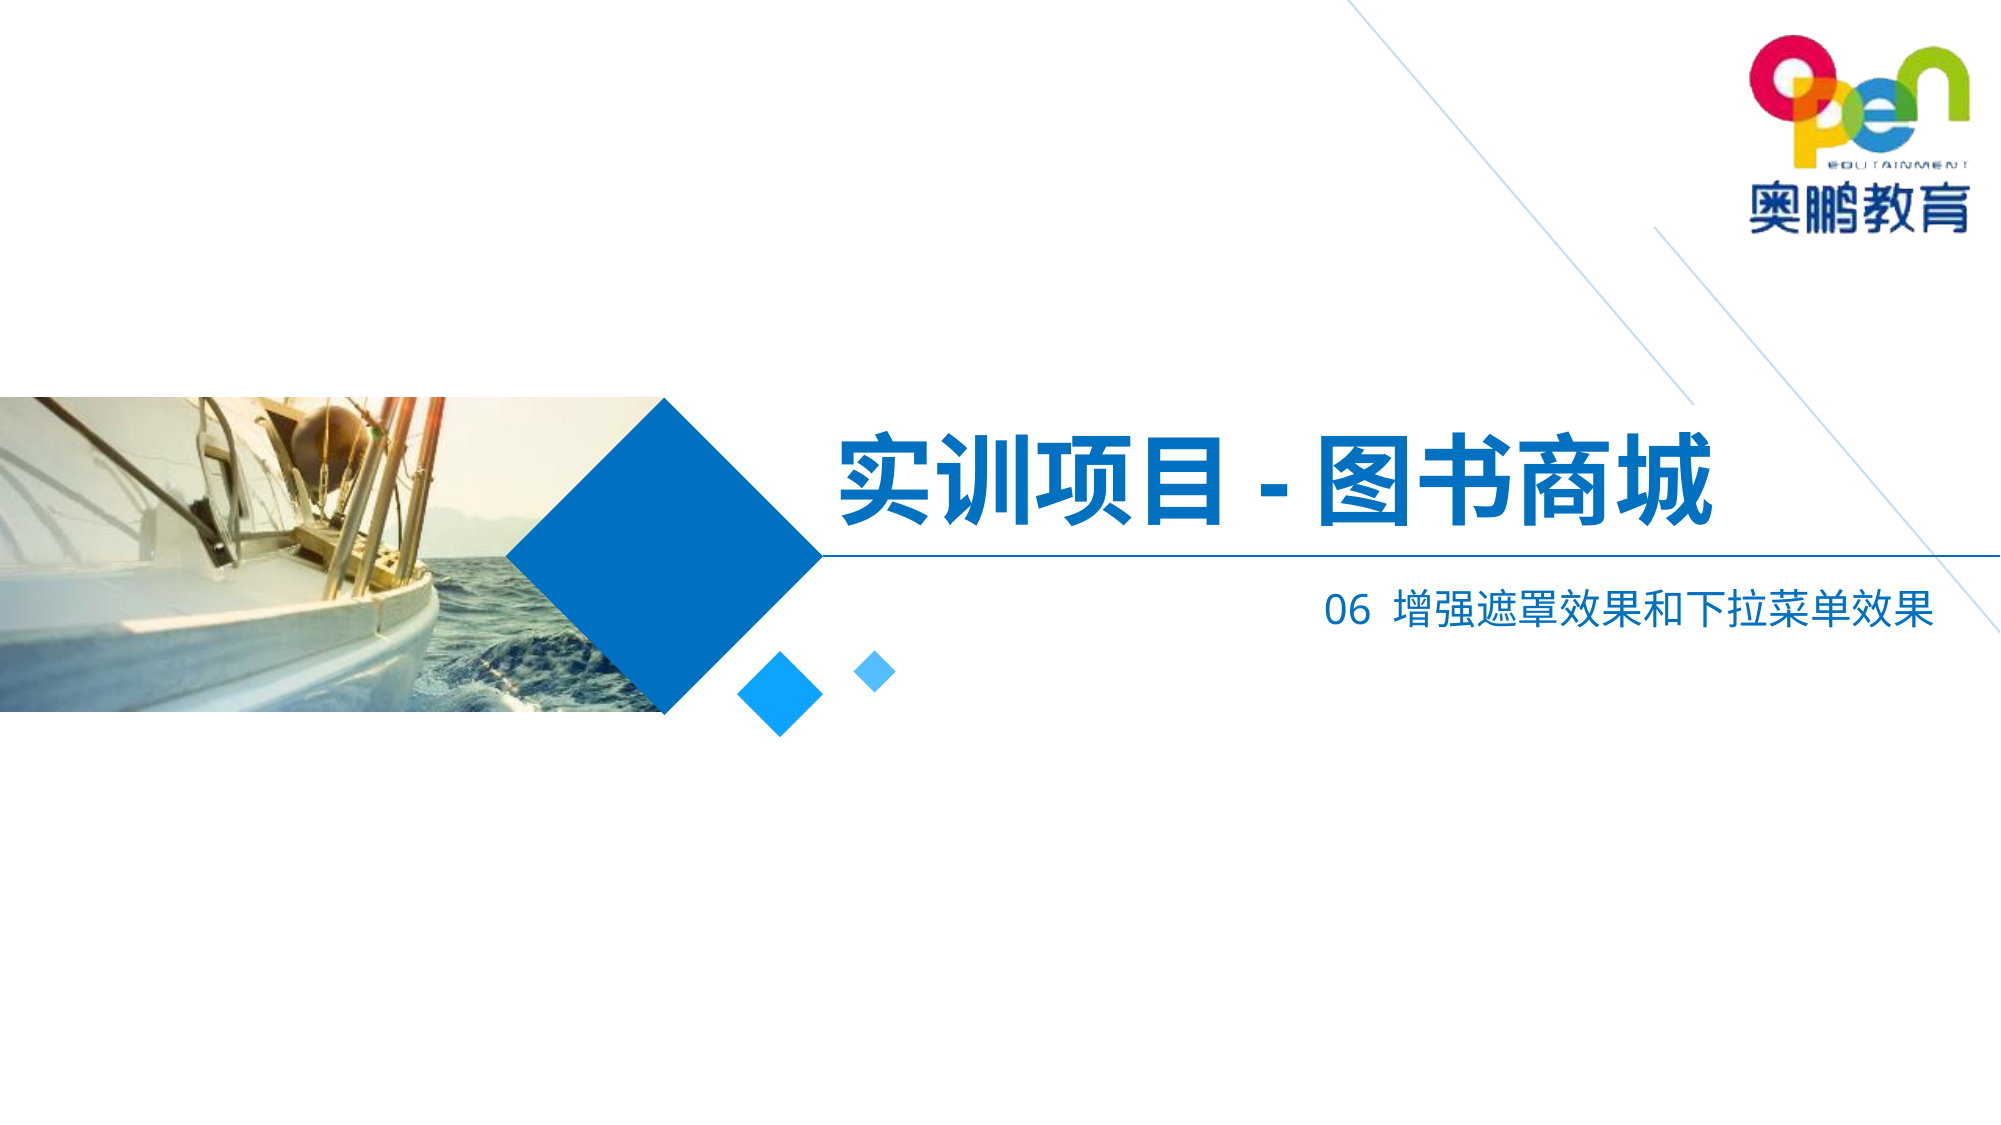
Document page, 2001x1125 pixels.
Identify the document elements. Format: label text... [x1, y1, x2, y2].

text_box 06 增强遮罩效果和下拉菜单效果 [890, 575, 1654, 640]
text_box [1002, 0, 1694, 406]
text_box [551, 444, 890, 725]
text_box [1654, 557, 2000, 1038]
text_box 实训项目-图书商城 [732, 409, 1654, 545]
picture [0, 397, 665, 712]
picture [1749, 32, 1975, 239]
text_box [1654, 226, 2000, 556]
